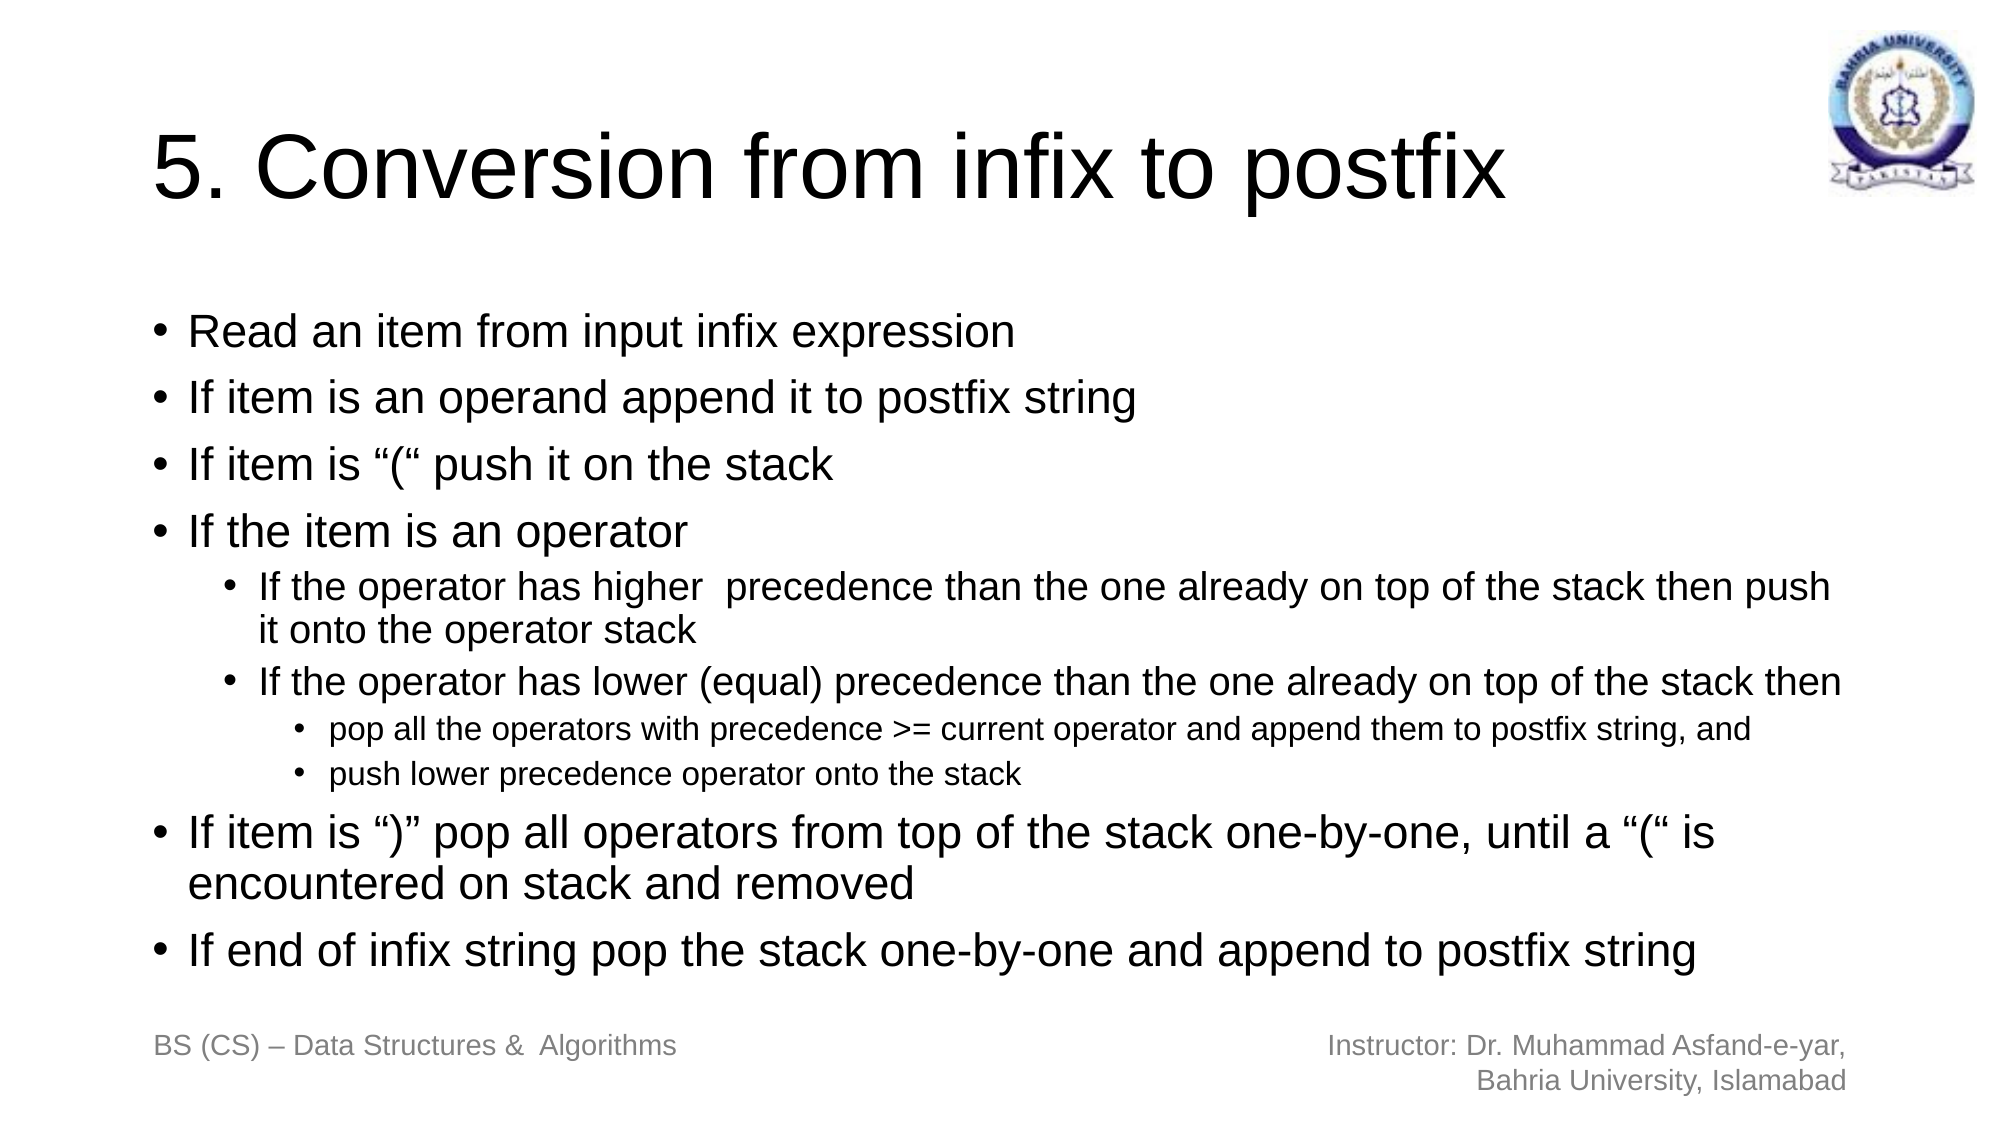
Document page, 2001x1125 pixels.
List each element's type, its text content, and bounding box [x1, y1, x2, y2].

list Read an item from input infix expression If item is an operand append it to postfix string If item is “(“ push it on the stack If the item is an operator If the operator has higher precedence than the one already on top of the stack then push it onto the operator stack If the operator has lower (equal) precedence than the one already on top of the stack then pop all the operators with precedence >= current operator and append them to postfix string, and push lower precedence operator onto the stack If item is “)” pop all operators from top of the stack one-by-one, until a “(“ is encountered on stack and removed If end of infix string pop the stack one-by-one and append to postfix string [137, 299, 1863, 1014]
title 5. Conversion from infix to postfix [137, 59, 1863, 278]
picture [1828, 30, 1977, 197]
